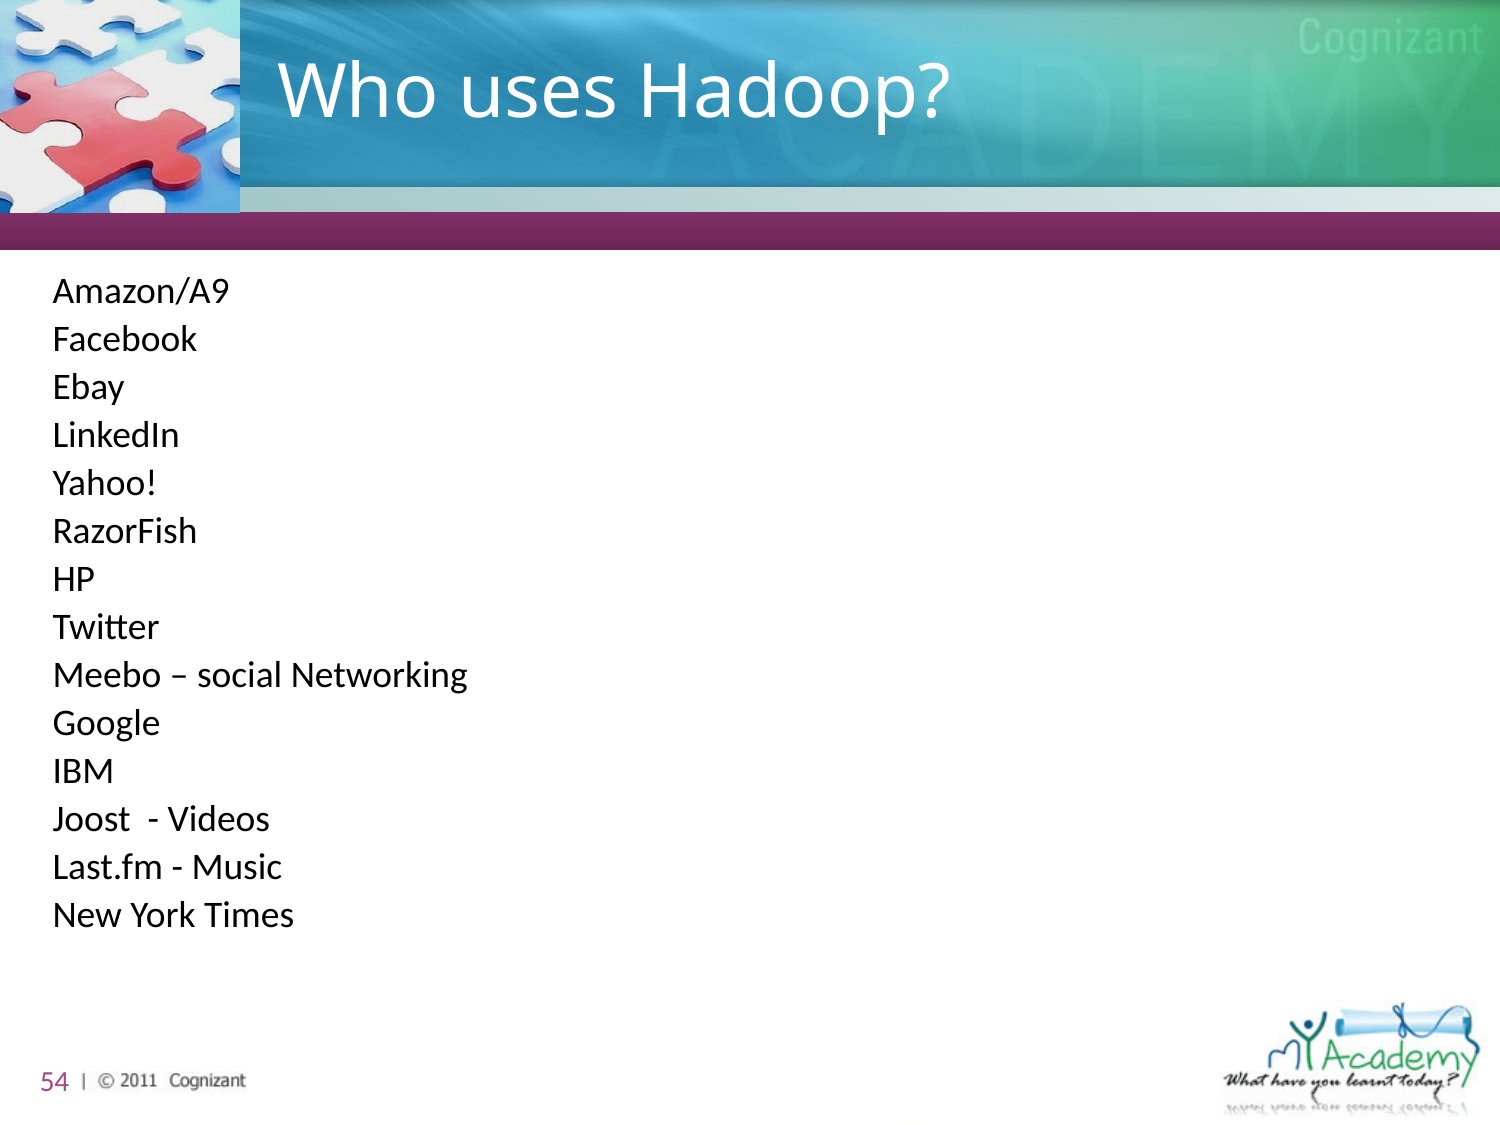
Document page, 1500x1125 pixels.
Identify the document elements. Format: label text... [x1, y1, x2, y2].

picture [0, 0, 1500, 213]
title Who uses Hadoop? [262, 0, 1500, 175]
slide_number 54 [24, 1054, 100, 1100]
list Amazon/A9 Facebook Ebay LinkedIn Yahoo! RazorFish HP Twitter Meebo – social Networking Google IBM Joost - Videos Last.fm - Music New York Times [37, 263, 1463, 1076]
picture [0, 250, 1500, 1125]
